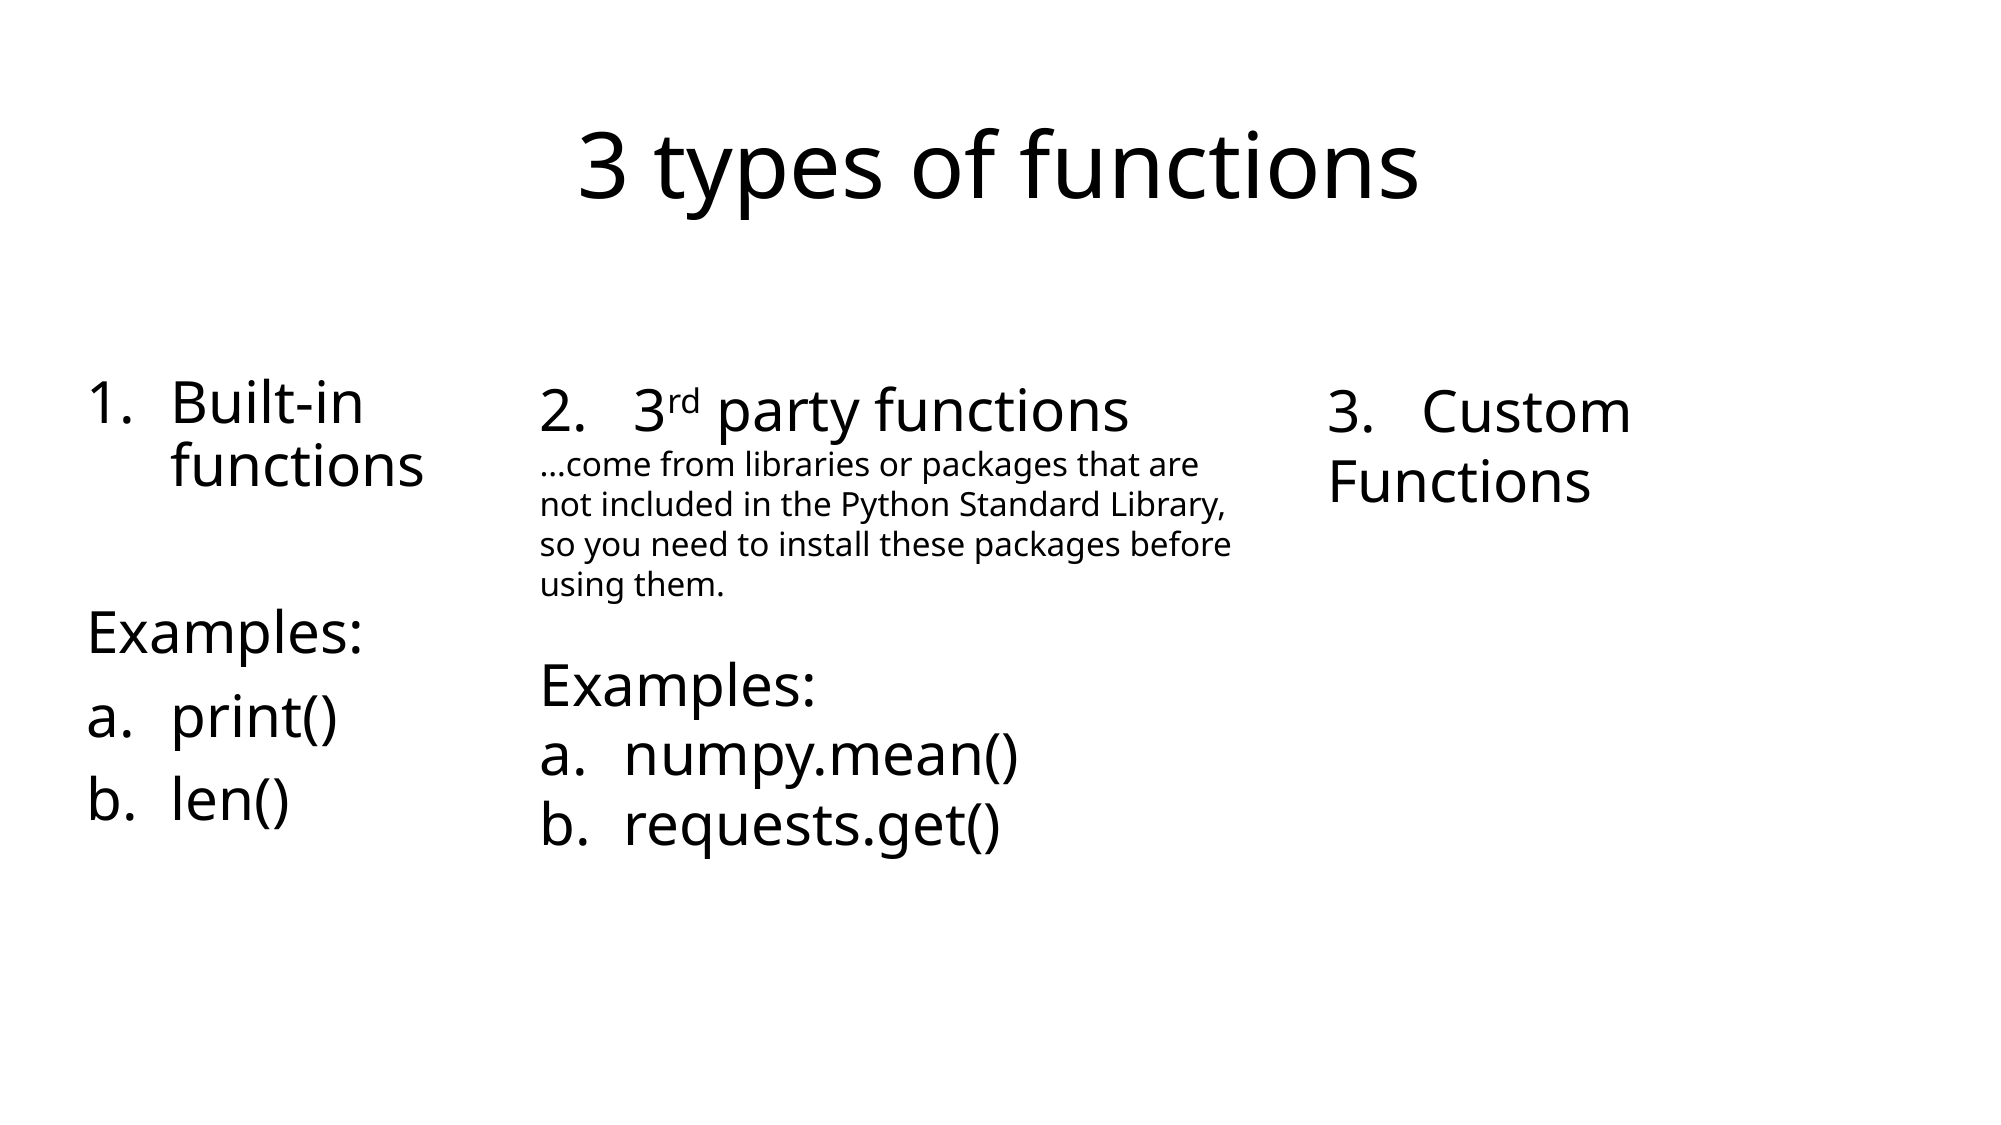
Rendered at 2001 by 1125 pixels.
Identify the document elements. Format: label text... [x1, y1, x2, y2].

text_box 3. Custom Functions [1312, 366, 1929, 522]
text_box 2. 3rd party functions …come from libraries or packages that are not included in the Python Standard Library, so you need to install these packages before using them. Examples: numpy.mean() requests.get() [524, 365, 1269, 865]
list Built-in functions Examples: print() len() [71, 365, 481, 1017]
title 3 types of functions [137, 59, 1863, 278]
